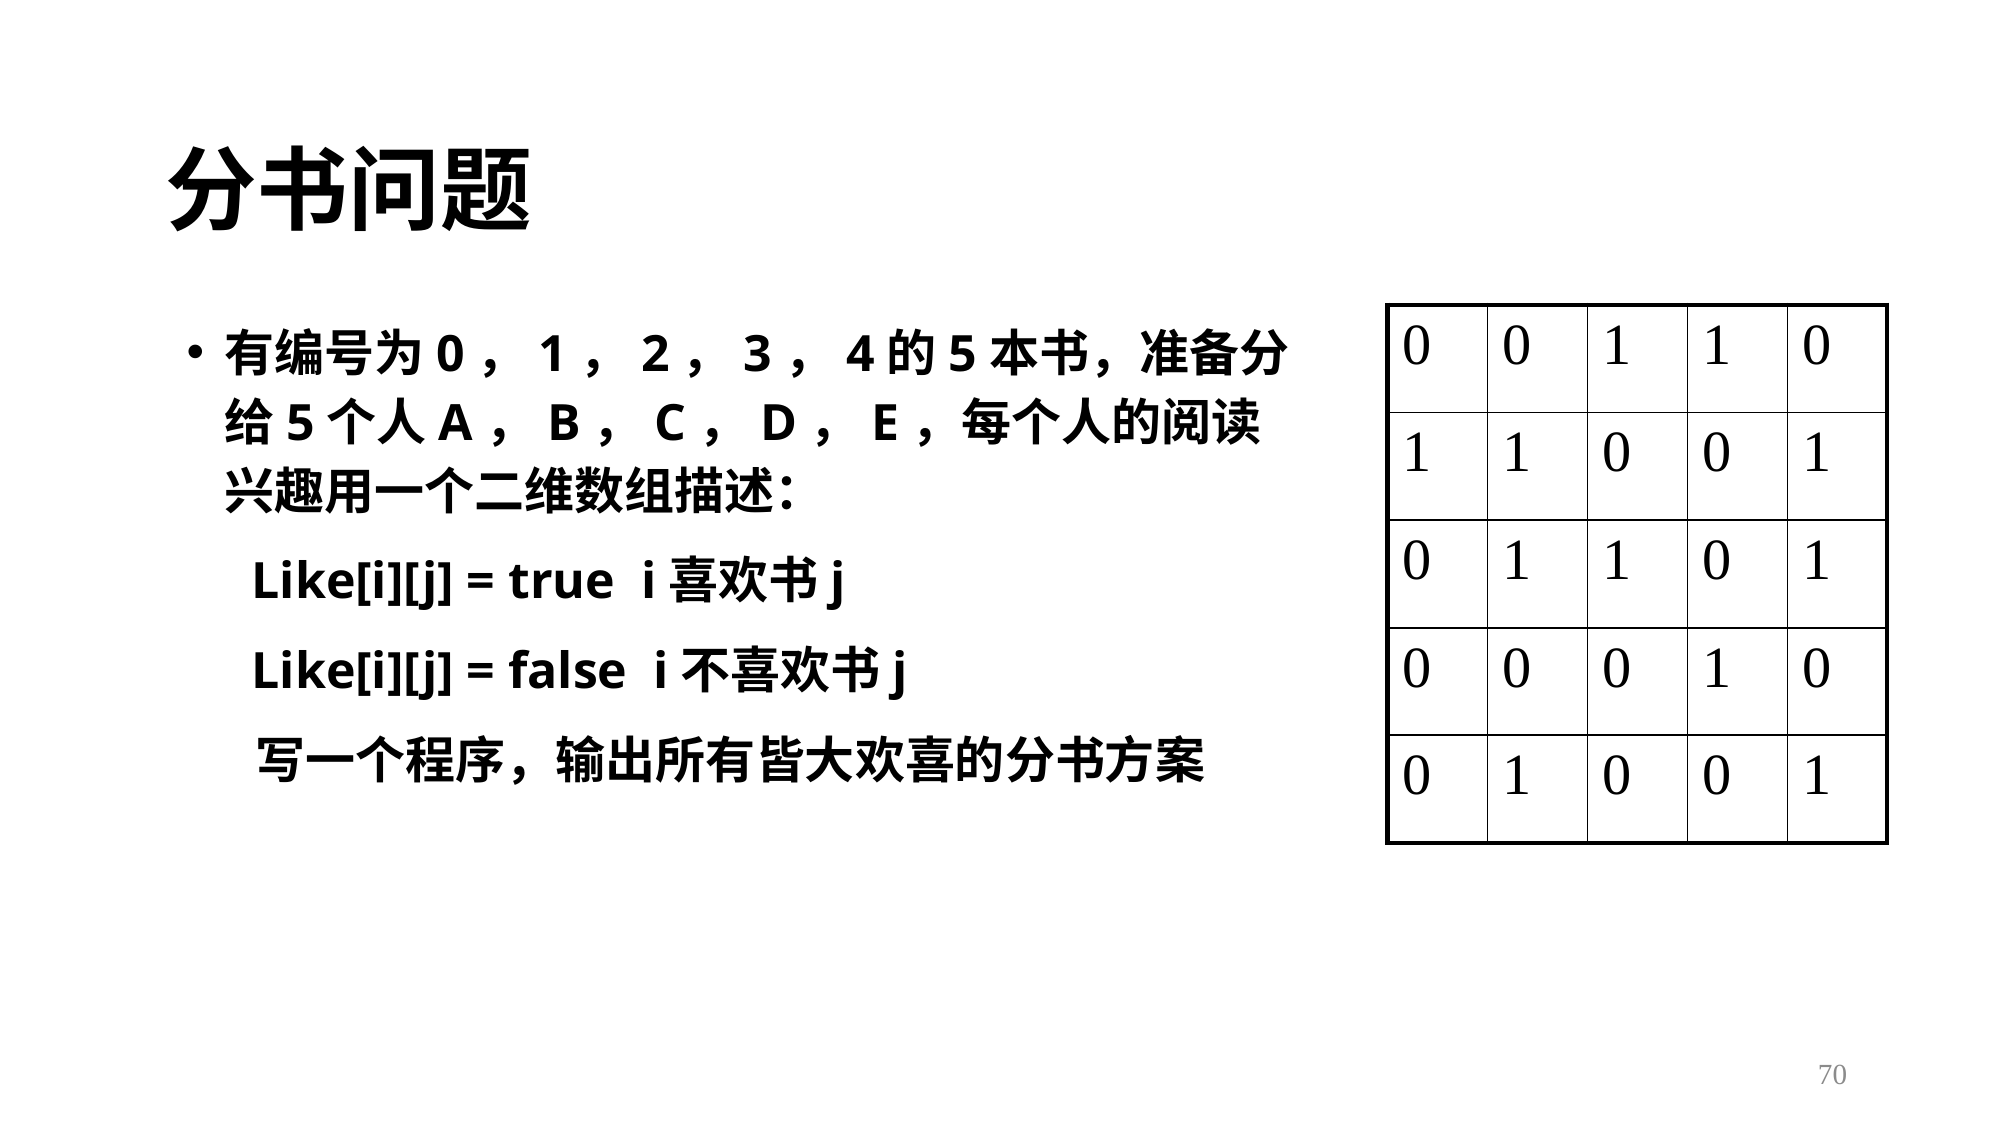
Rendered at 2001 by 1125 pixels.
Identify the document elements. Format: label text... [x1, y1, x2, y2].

table_cell 1 [1390, 413, 1487, 519]
title 分书问题 [150, 99, 1850, 288]
table_cell 1 [1488, 521, 1587, 627]
table_header 1 [1688, 307, 1787, 412]
table_cell 0 [1588, 413, 1687, 519]
table_header 1 [1588, 307, 1687, 412]
table_cell 0 [1390, 629, 1487, 734]
table_header 0 [1788, 307, 1885, 412]
table_cell 0 [1588, 629, 1687, 734]
table_header 0 [1390, 307, 1487, 412]
table_cell 0 [1390, 736, 1487, 841]
slide_number 70 [1412, 1042, 1863, 1103]
table_cell 1 [1788, 413, 1885, 519]
table_cell 0 [1688, 521, 1787, 627]
table_cell 0 [1488, 629, 1587, 734]
table_cell 1 [1688, 629, 1787, 734]
table_cell 0 [1588, 736, 1687, 841]
table_cell 1 [1488, 736, 1587, 841]
table_cell 0 [1688, 413, 1787, 519]
table_cell 1 [1788, 736, 1885, 841]
table_header 0 [1488, 307, 1587, 412]
table_cell 1 [1588, 521, 1687, 627]
table_cell 0 [1788, 629, 1885, 734]
table_cell 1 [1788, 521, 1885, 627]
table_cell 1 [1488, 413, 1587, 519]
list 有编号为0，1，2，3，4的5本书，准备分给5个人A，B，C，D，E，每个人的阅读兴趣用一个二维数组描述： Like[i][j] = true i喜欢书j Like[i][j] = false i不喜欢书j 写一个程序，输出所有皆大欢喜的分书方案 [171, 304, 1327, 1026]
table_cell 0 [1390, 521, 1487, 627]
table_cell 0 [1688, 736, 1787, 841]
